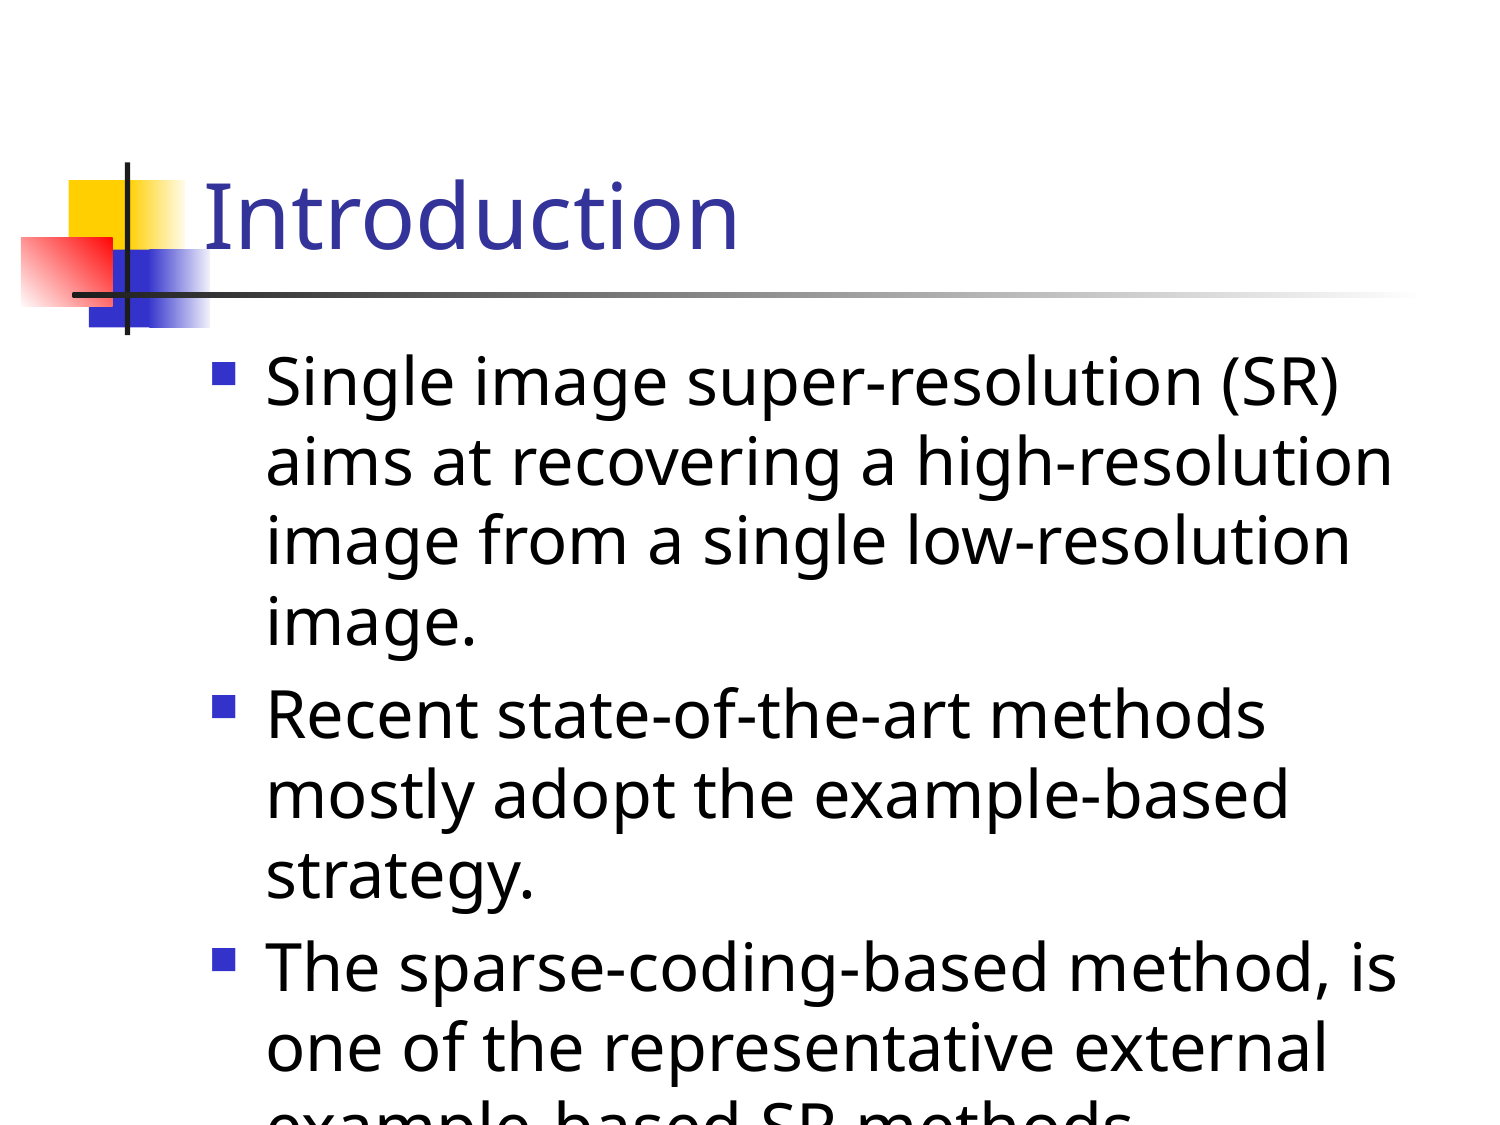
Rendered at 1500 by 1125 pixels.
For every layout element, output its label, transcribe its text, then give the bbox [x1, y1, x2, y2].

list Single image super-resolution (SR) aims at recovering a high-resolution image from a single low-resolution image. Recent state-of-the-art methods mostly adopt the example-based strategy. The sparse-coding-based method, is one of the representative external example-based SR methods. [193, 331, 1469, 1006]
title Introduction [188, 35, 1468, 275]
